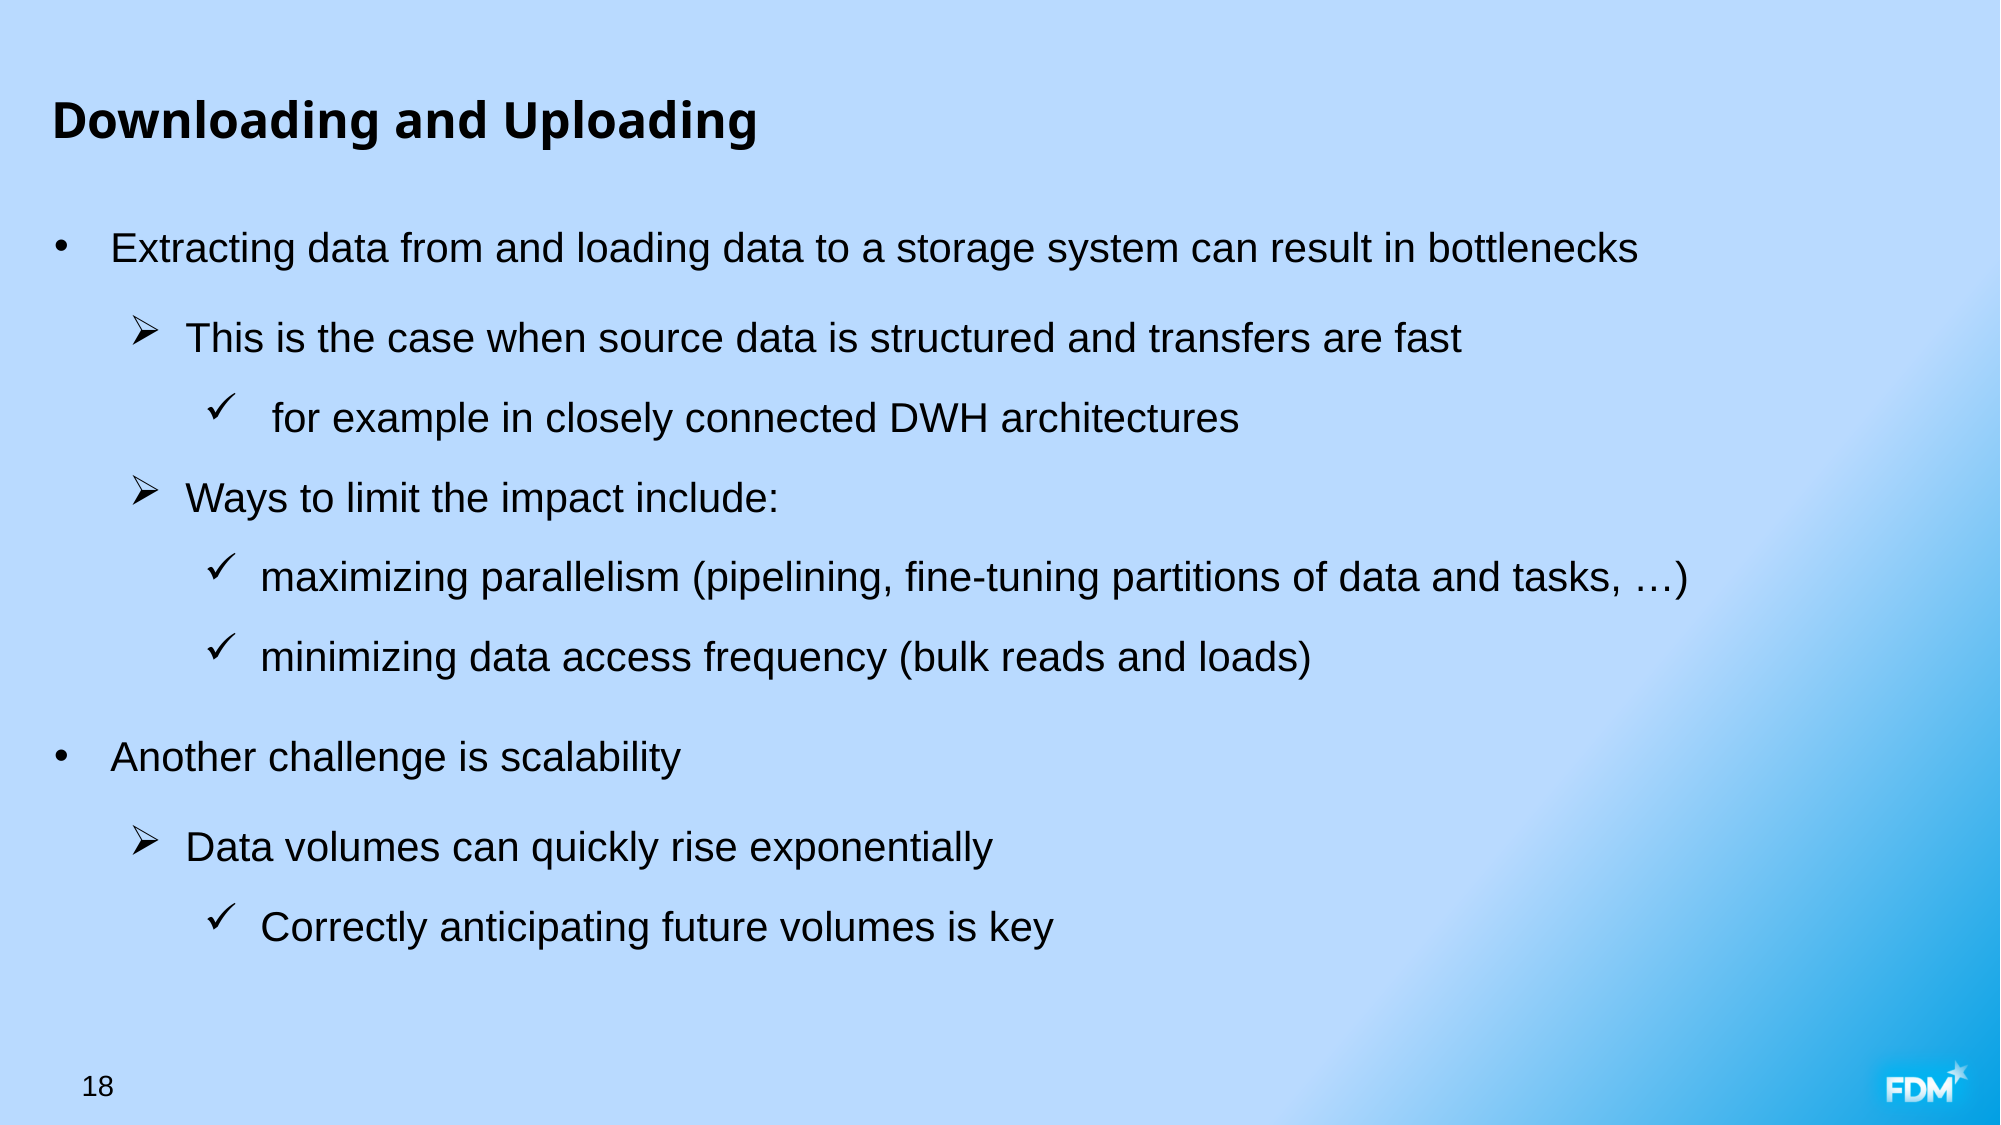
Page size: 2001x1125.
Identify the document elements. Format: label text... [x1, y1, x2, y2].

slide_number 18 [66, 1060, 534, 1110]
picture [1858, 1029, 2000, 1125]
text_box Extracting data from and loading data to a storage system can result in bottlenecks This is the case when source data is structured and transfers are fast for example in closely connected DWH architectures Ways to limit the impact include: maximizing parallelism (pipelining, fine-tuning partitions of data and tasks, …) minimizing data access frequency (bulk reads and loads) Another challenge is scalability Data volumes can quickly rise exponentially Correctly anticipating future volumes is key [39, 213, 1942, 958]
text_box Downloading and Uploading [39, 76, 1879, 159]
